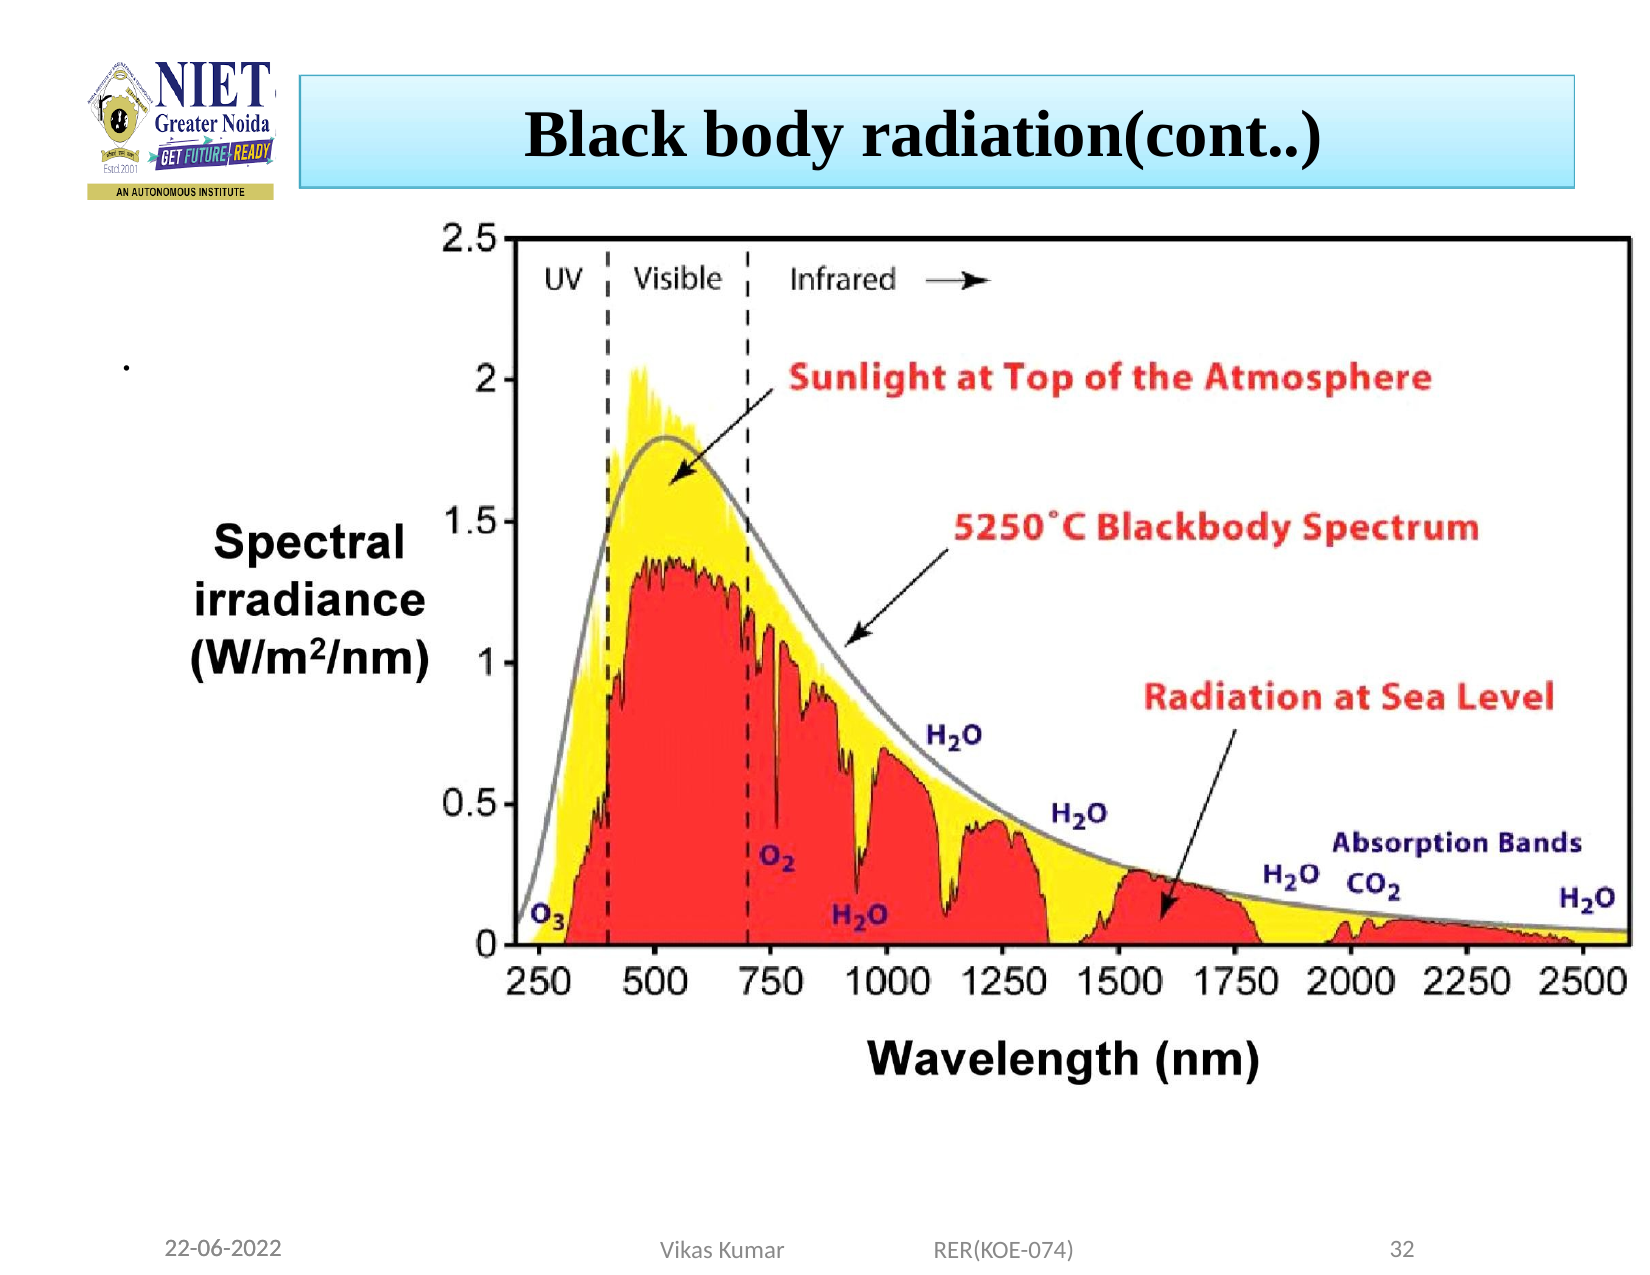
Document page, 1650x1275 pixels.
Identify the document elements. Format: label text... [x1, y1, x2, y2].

picture [87, 62, 276, 201]
picture [313, 77, 1573, 186]
text_box [74, 75, 313, 210]
text_box . [112, 266, 163, 381]
title Black body radiation(cont..) [433, 88, 1413, 304]
text_box [163, 209, 1650, 1100]
footer Vikas Kumar RER(KOE-074) [562, 1237, 1171, 1264]
